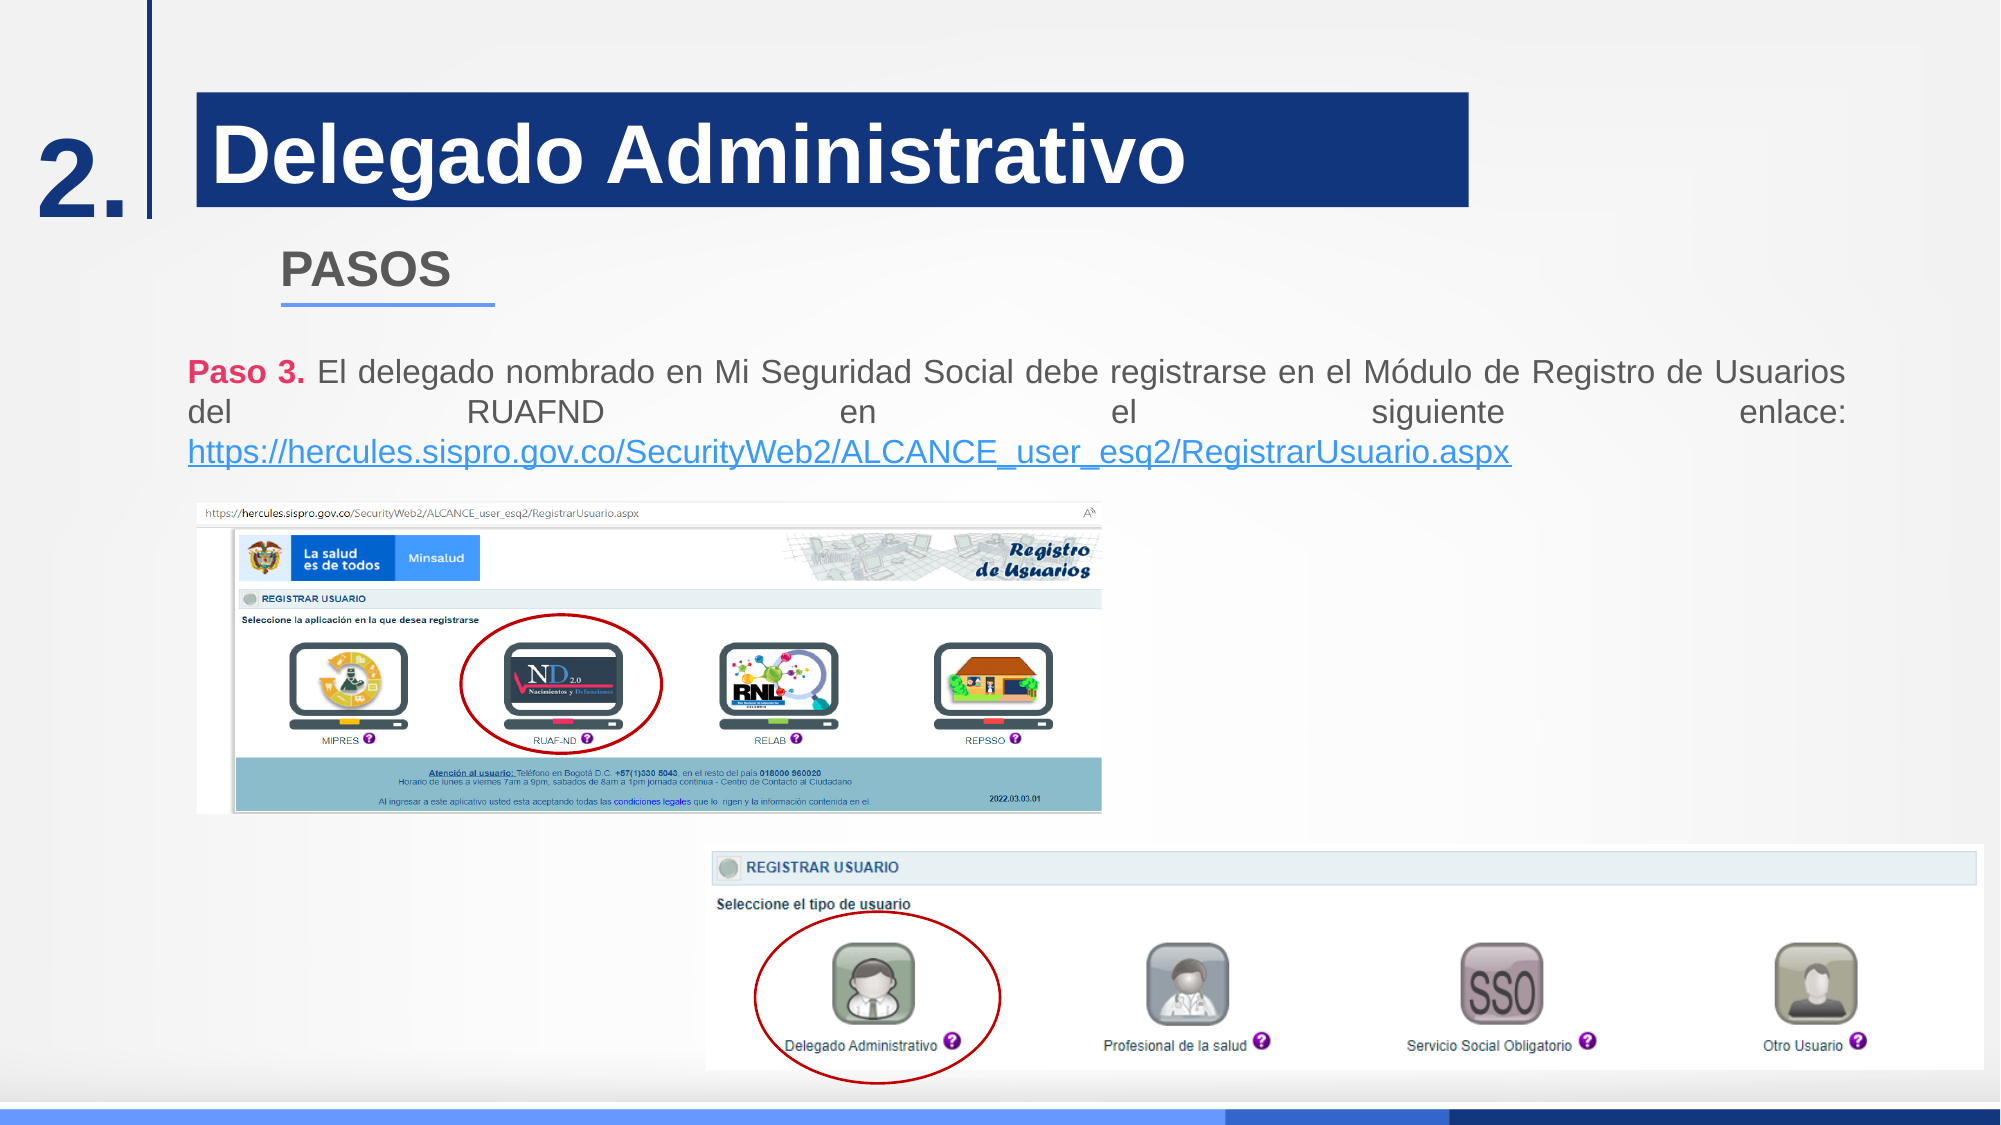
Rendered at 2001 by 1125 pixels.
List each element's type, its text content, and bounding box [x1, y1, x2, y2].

picture [0, 0, 2001, 1125]
text_box 2. [22, 97, 150, 248]
text_box PASOS [265, 229, 532, 305]
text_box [706, 844, 1984, 1084]
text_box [196, 501, 1102, 814]
text_box Paso 3. El delegado nombrado en Mi Seguridad Social debe registrarse en el Módulo de Registro de Usuarios del RUAFND en el siguiente enlace: https://hercules.sispro.gov.co/SecurityWeb2/ALCANCE_user_esq2/RegistrarUsuario.aspx [149, 342, 1864, 478]
text_box Delegado Administrativo [196, 92, 1469, 208]
